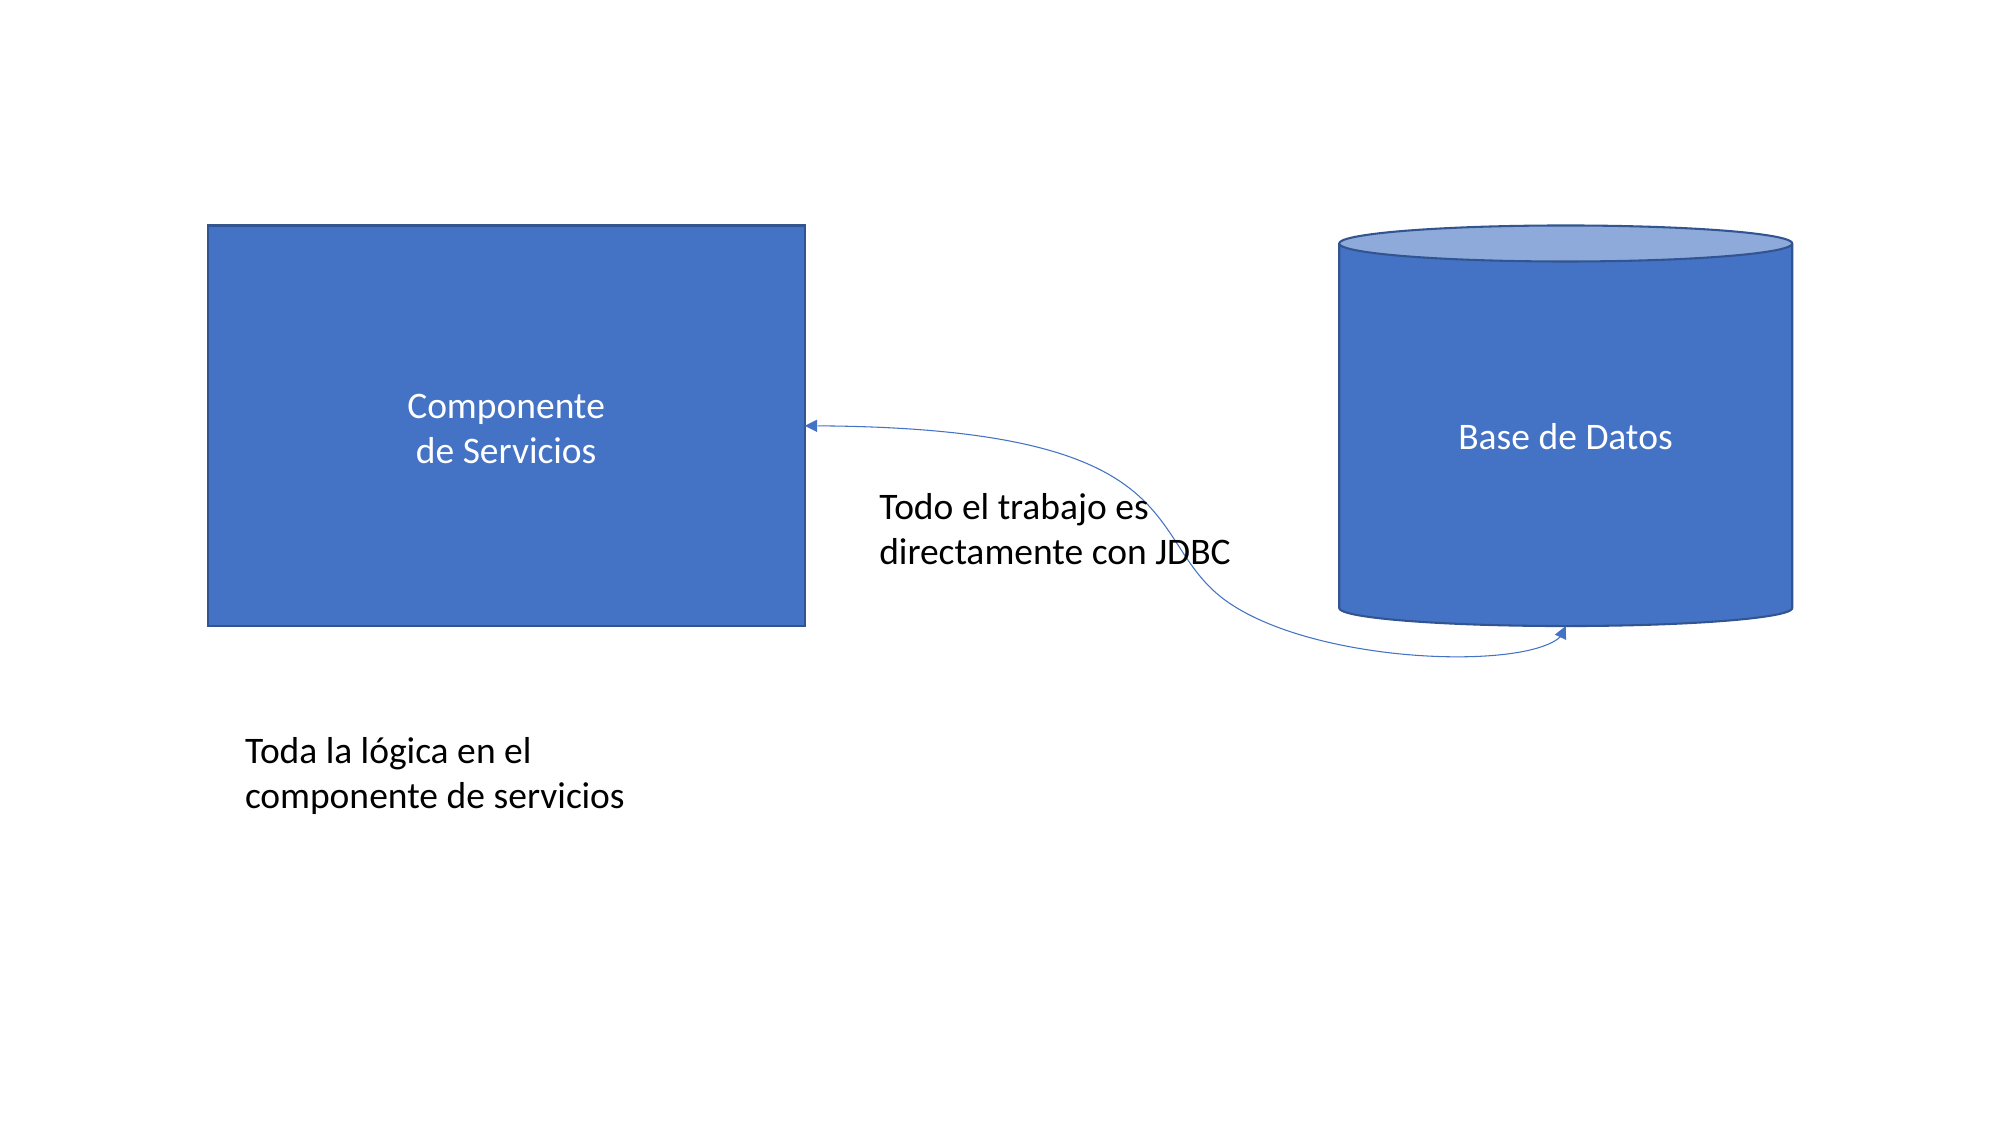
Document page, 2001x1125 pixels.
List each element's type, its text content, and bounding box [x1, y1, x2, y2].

text_box Componente de Servicios [207, 224, 806, 627]
text_box Base de Datos [1338, 224, 1794, 628]
text_box Toda la lógica en el componente de servicios [230, 718, 741, 824]
text_box Todo el trabajo es directamente con JDBC [864, 474, 1283, 580]
